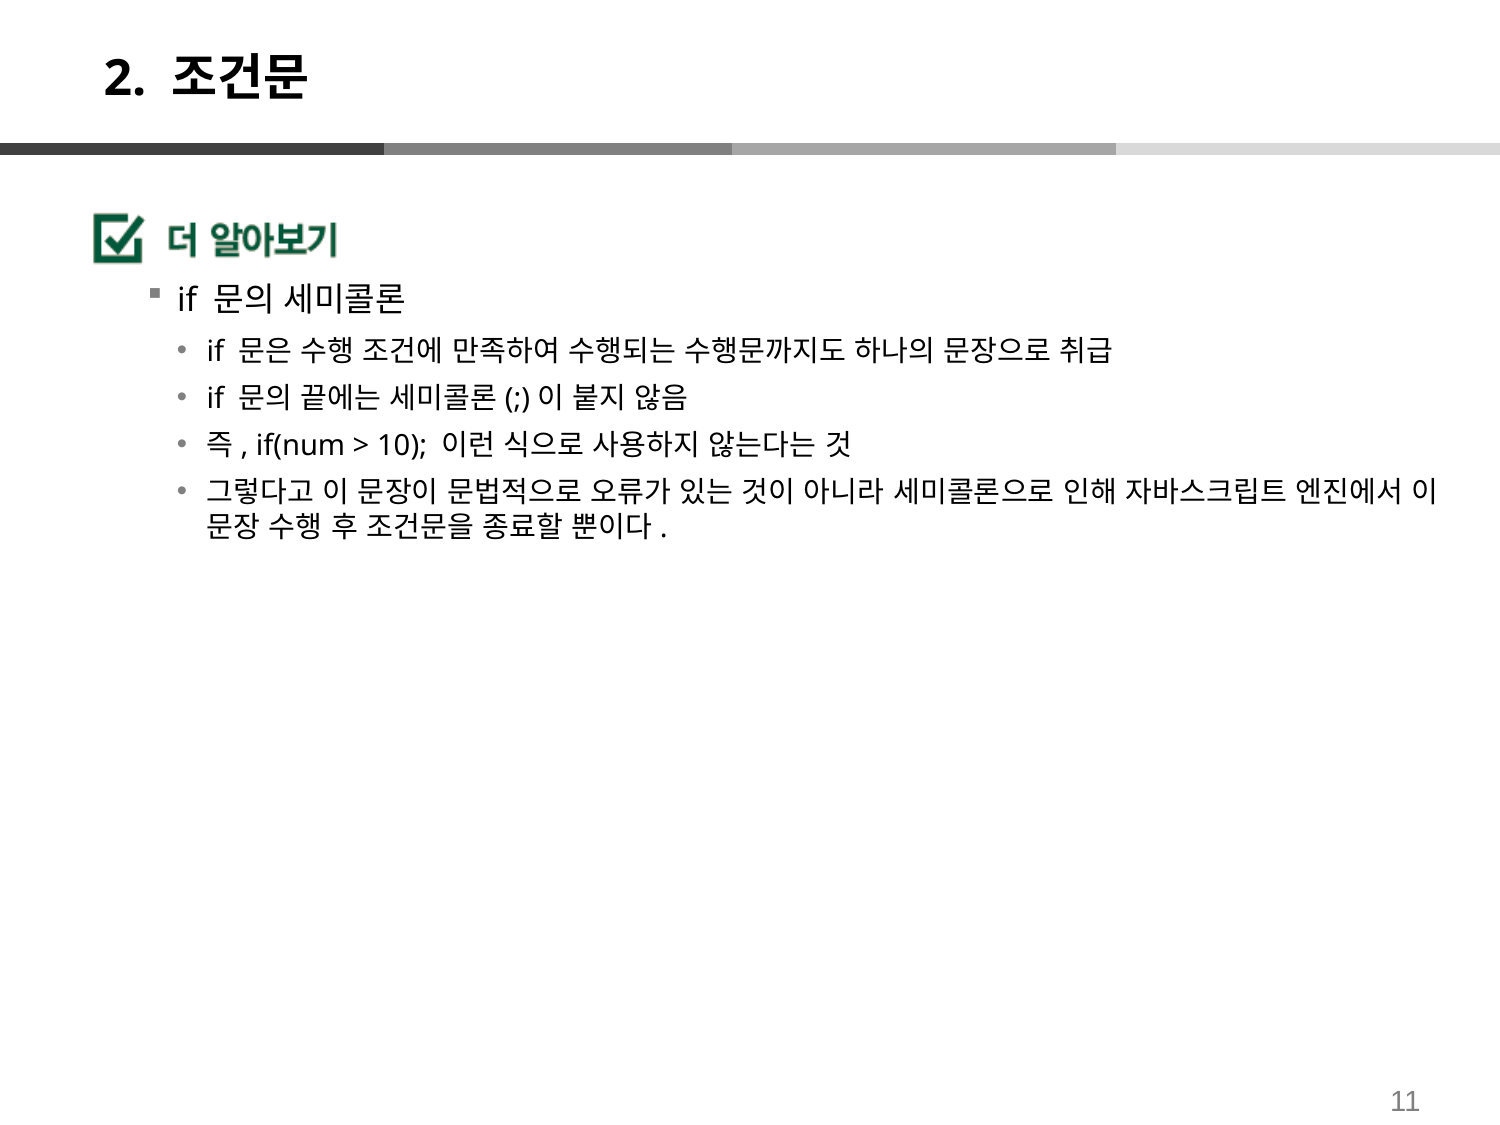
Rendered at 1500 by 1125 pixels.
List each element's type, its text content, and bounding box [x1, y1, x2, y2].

picture [78, 199, 359, 279]
title 2. 조건문 [88, 30, 1211, 121]
list 조건문이란 if 문의 세미콜론 if 문은 수행 조건에 만족하여 수행되는 수행문까지도 하나의 문장으로 취급 if 문의 끝에는 세미콜론(;)이 붙지 않음 즉, if(num > 10); 이런 식으로 사용하지 않는다는 것 그렇다고 이 문장이 문법적으로 오류가 있는 것이 아니라 세미콜론으로 인해 자바스크립트 엔진에서 이 문장 수행 후 조건문을 종료할 뿐이다. [88, 196, 1459, 1083]
